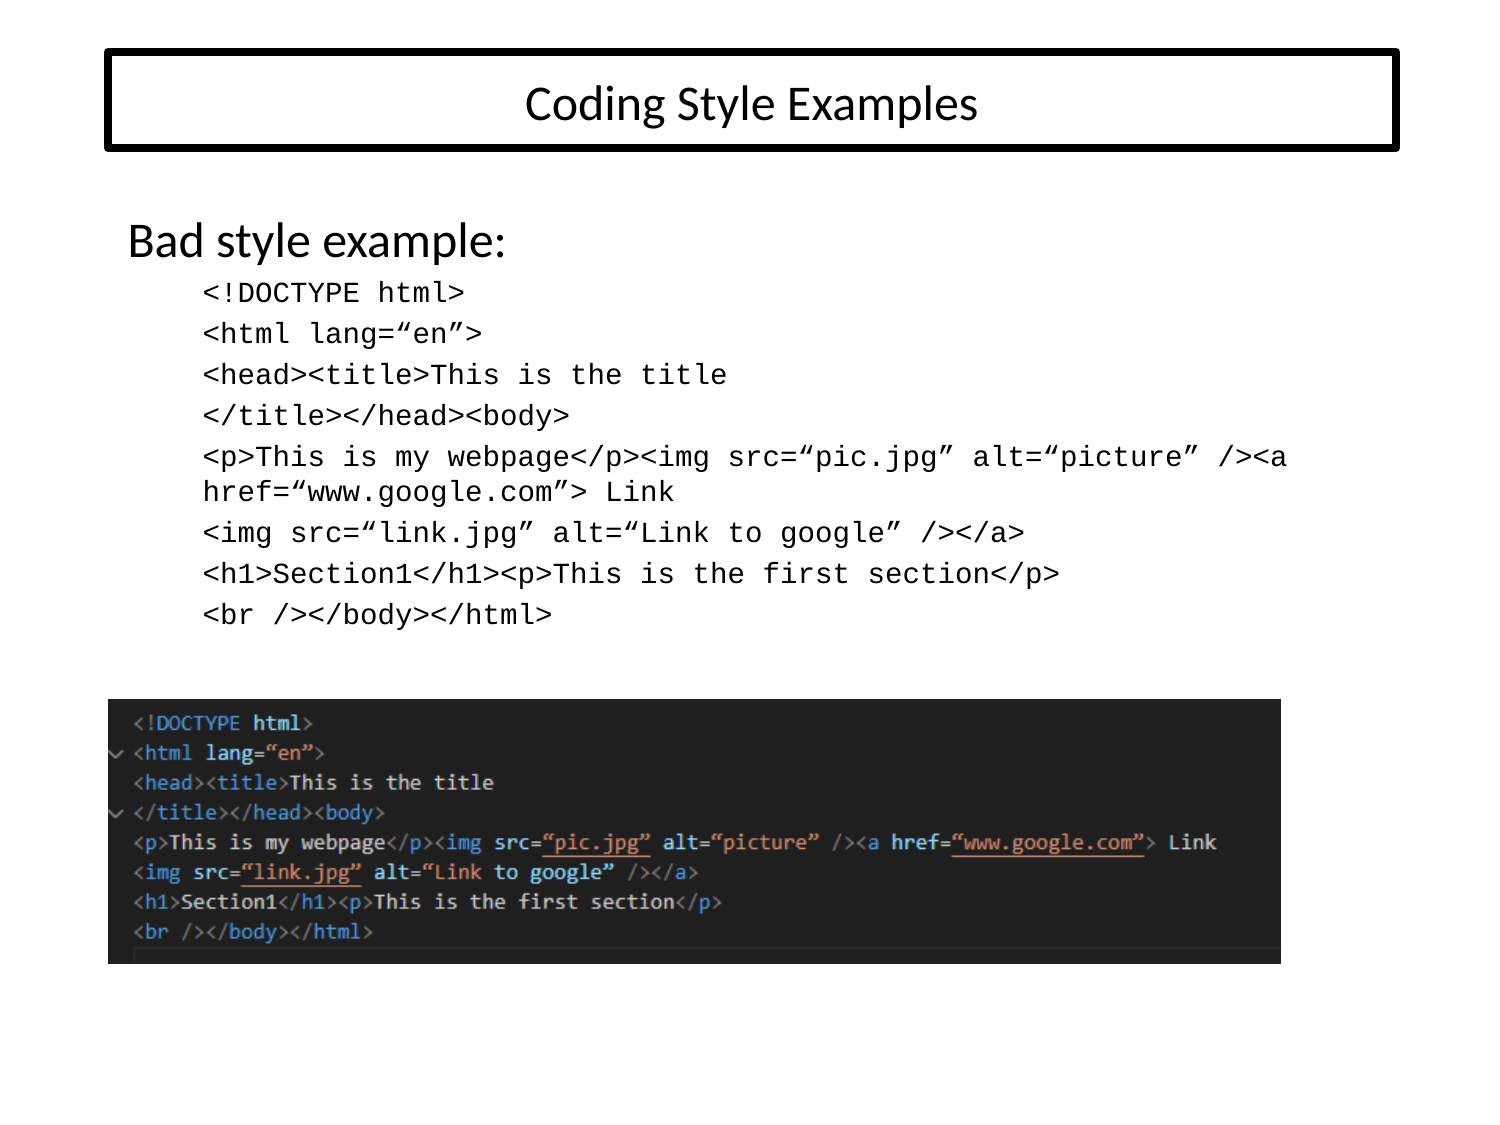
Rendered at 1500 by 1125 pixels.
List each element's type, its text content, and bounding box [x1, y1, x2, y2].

picture [108, 699, 1281, 965]
list Bad style example: <!DOCTYPE html> <html lang=“en”> <head><title>This is the title </title></head><body> <p>This is my webpage</p><img src=“pic.jpg” alt=“picture” /><a href=“www.google.com”> Link <img src=“link.jpg” alt=“Link to google” /></a> <h1>Section1</h1><p>This is the first section</p> <br /></body></html> [112, 200, 1388, 875]
title Coding Style Examples [104, 48, 1400, 152]
